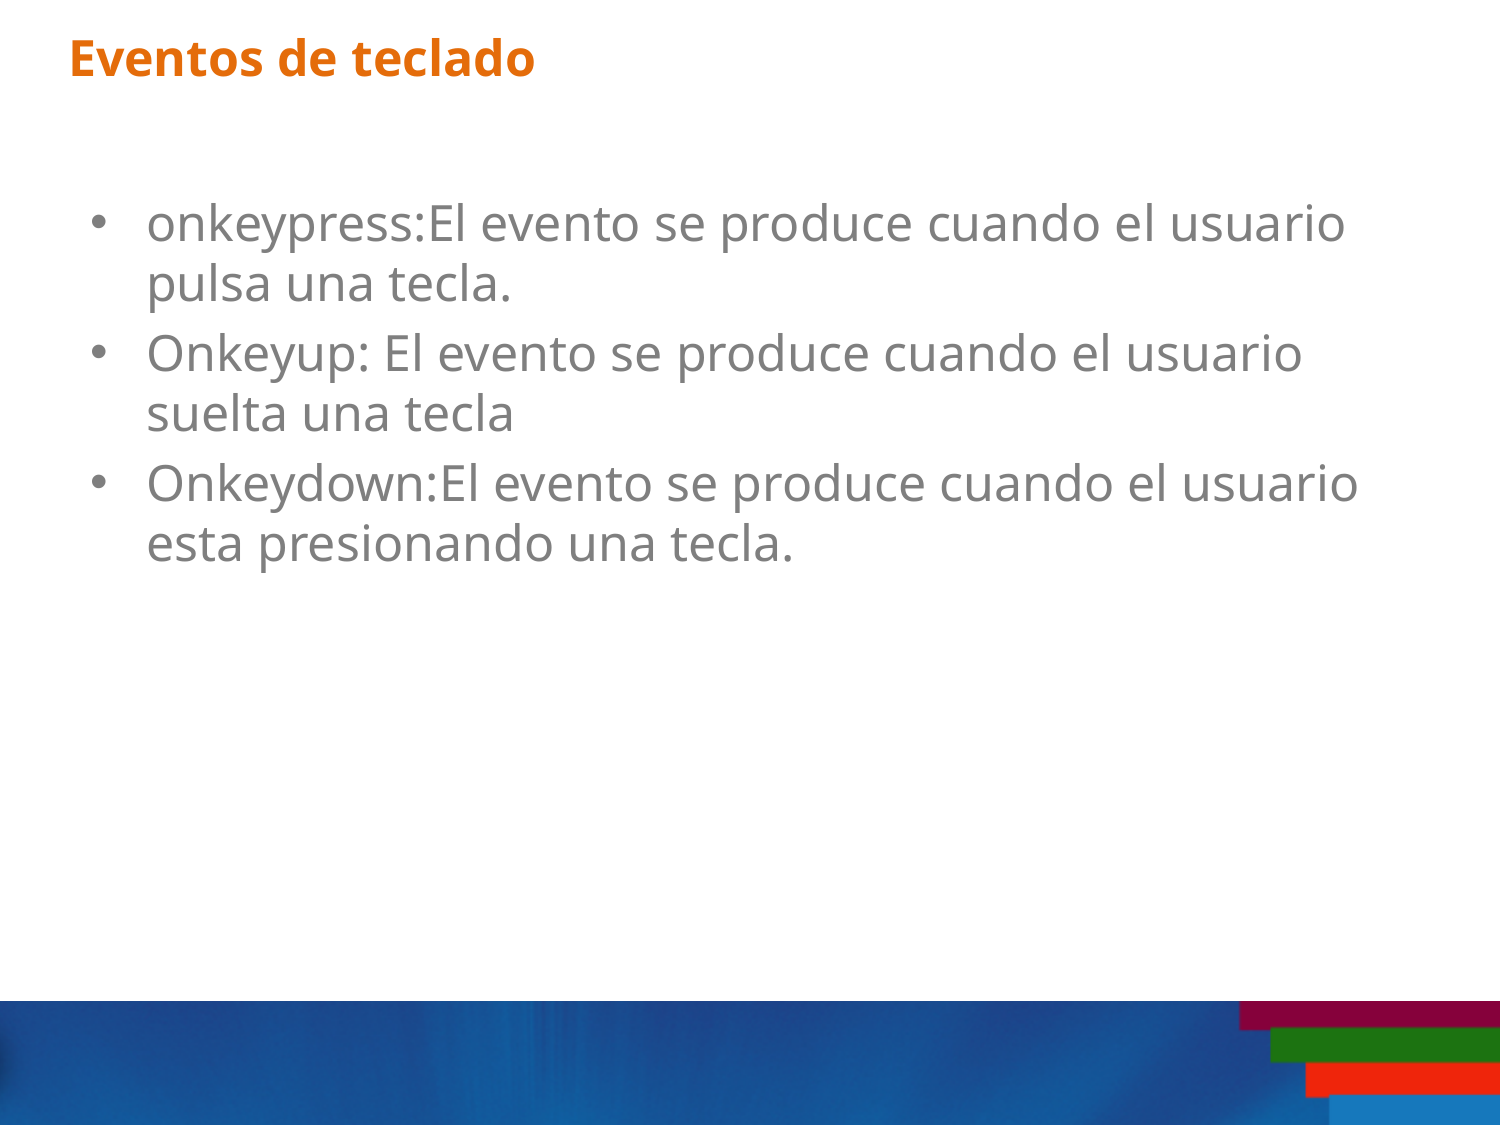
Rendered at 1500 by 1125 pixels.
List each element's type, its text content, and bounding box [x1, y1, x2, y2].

picture [0, 1001, 1500, 1125]
title Eventos de teclado [52, 18, 1099, 98]
list onkeypress:El evento se produce cuando el usuario pulsa una tecla. Onkeyup: El evento se produce cuando el usuario suelta una tecla Onkeydown:El evento se produce cuando el usuario esta presionando una tecla. [74, 113, 1426, 957]
